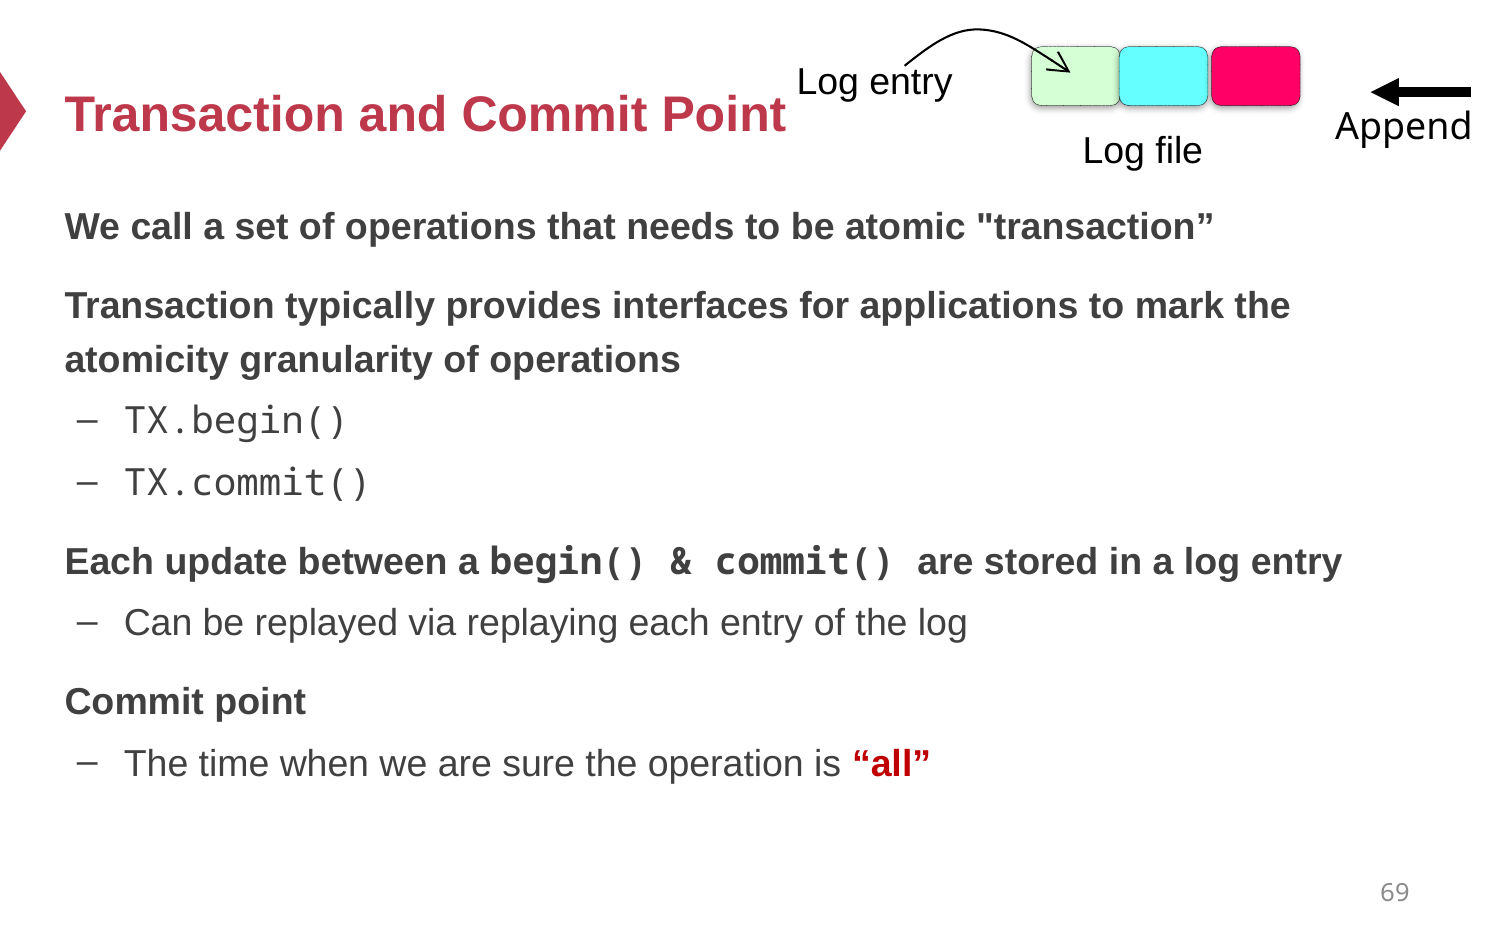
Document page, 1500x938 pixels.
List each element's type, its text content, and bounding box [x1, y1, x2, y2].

text_box [1030, 45, 1117, 107]
text_box [1210, 45, 1301, 107]
list We call a set of operations that needs to be atomic "transaction” Transaction typically provides interfaces for applications to mark the atomicity granularity of operations TX.begin() TX.commit() Each update between a begin() & commit() are stored in a log entry Can be replayed via replaying each entry of the log Commit point The time when we are sure the operation is “all” [49, 185, 1400, 888]
text_box [1118, 45, 1208, 107]
text_box [903, 27, 1071, 73]
text_box Append [1320, 94, 1488, 155]
text_box Log entry [781, 49, 1008, 110]
text_box Log file [1067, 118, 1500, 179]
title Transaction and Commit Point [49, 37, 1400, 185]
slide_number 69 [1074, 868, 1425, 919]
